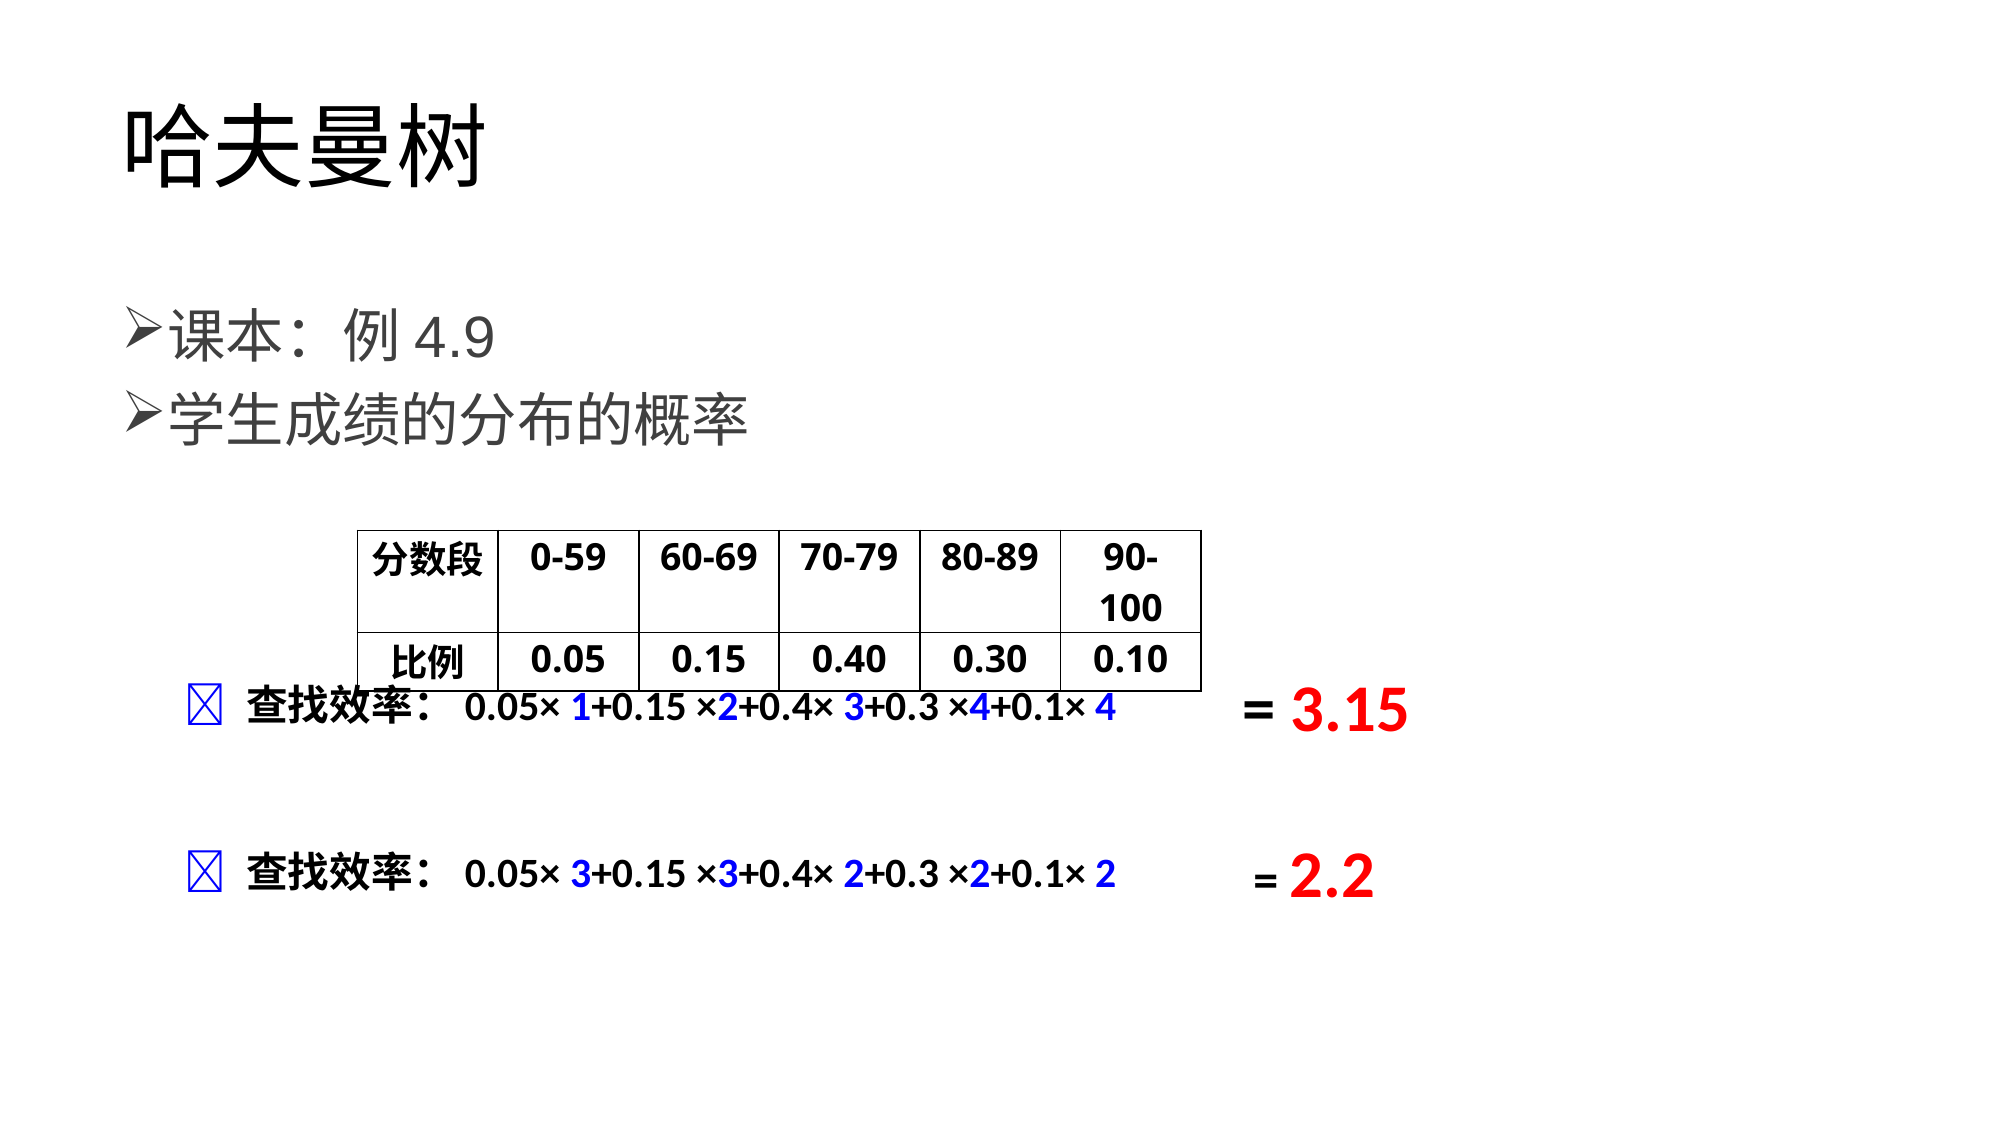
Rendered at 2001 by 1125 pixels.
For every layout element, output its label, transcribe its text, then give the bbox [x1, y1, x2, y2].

table_cell 0.05 [499, 633, 638, 671]
table_cell 比例 [358, 633, 497, 671]
table_cell 0.30 [921, 633, 1060, 671]
table_header 60-69 [640, 531, 778, 632]
text_box = 3.15 [1227, 657, 1425, 752]
table_cell 0.15 [640, 633, 778, 671]
table_header 0-59 [499, 531, 638, 632]
title 哈夫曼树 [106, 42, 1832, 260]
table_cell 0.40 [780, 633, 919, 671]
list 课本：例4.9 学生成绩的分布的概率 [106, 299, 1832, 1014]
text_box = 2.2 [1238, 823, 1390, 919]
table_cell 0.10 [1061, 633, 1200, 671]
table_header 70-79 [780, 531, 919, 632]
table_header 90-100 [1061, 531, 1200, 632]
text_box  查找效率：0.05× 3+0.15 ×3+0.4× 2+0.3 ×2+0.1× 2 [169, 838, 1238, 904]
table_header 80-89 [921, 531, 1060, 632]
text_box  查找效率：0.05× 1+0.15 ×2+0.4× 3+0.3 ×4+0.1× 4 [169, 671, 1227, 736]
table_header 分数段 [358, 531, 497, 632]
